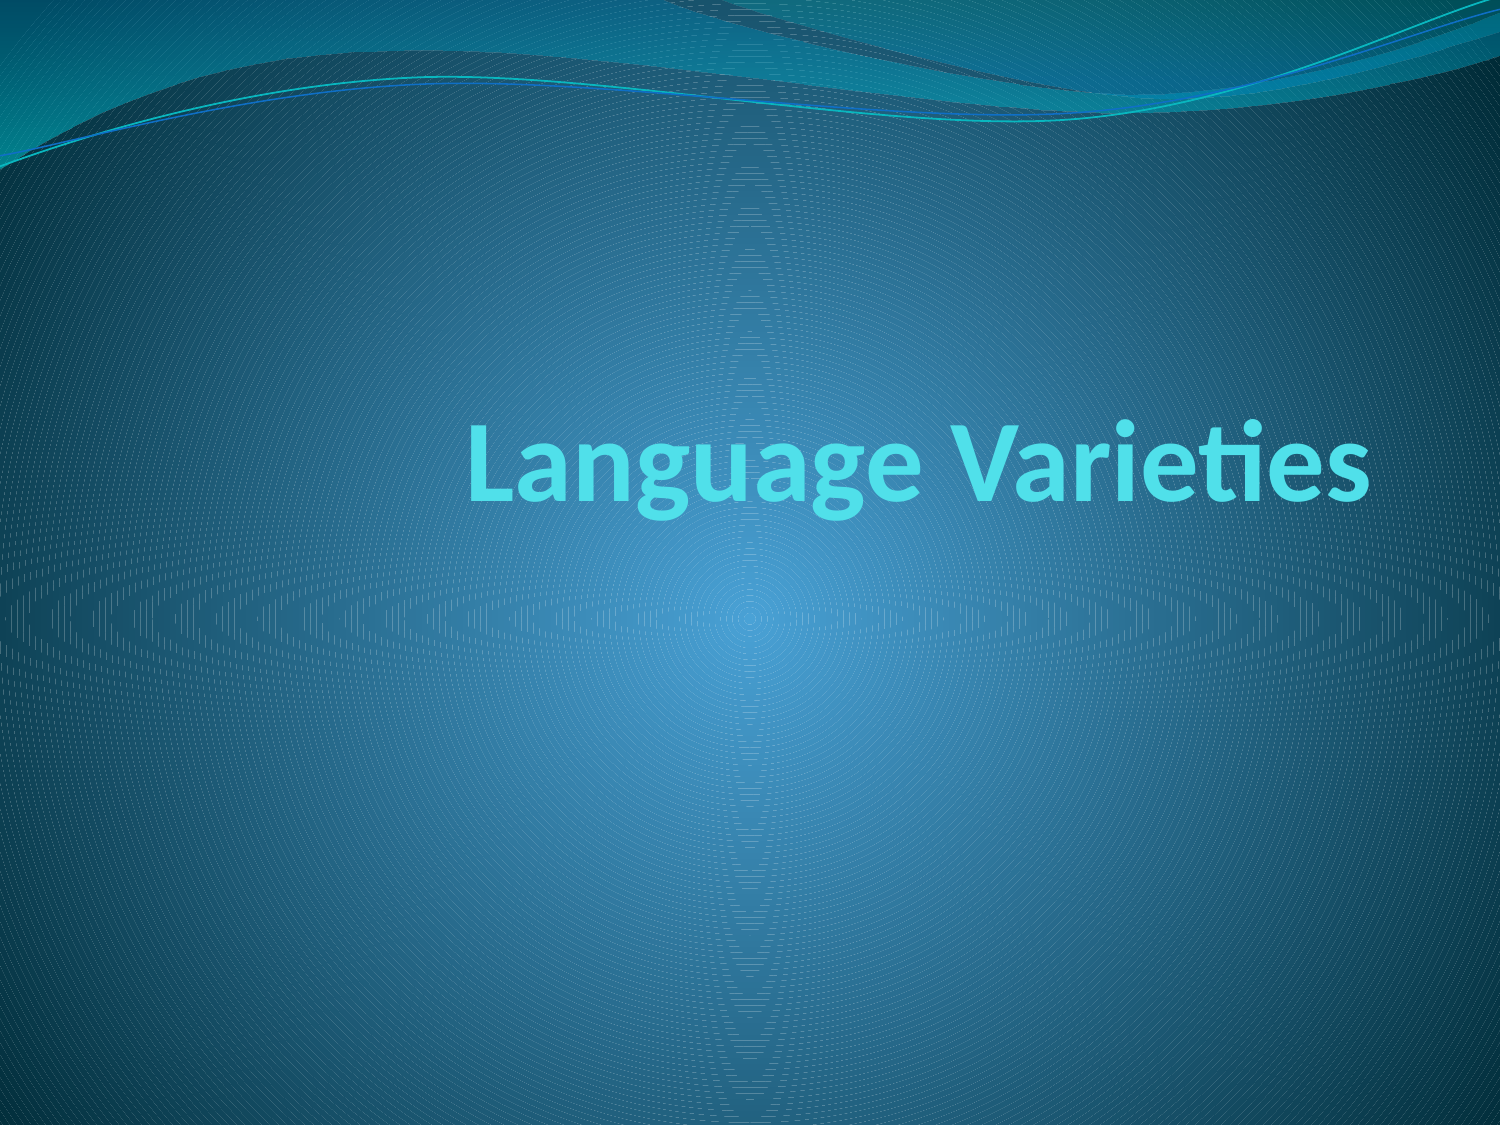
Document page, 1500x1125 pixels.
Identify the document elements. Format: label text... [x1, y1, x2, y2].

title Language Varieties [87, 224, 1376, 525]
